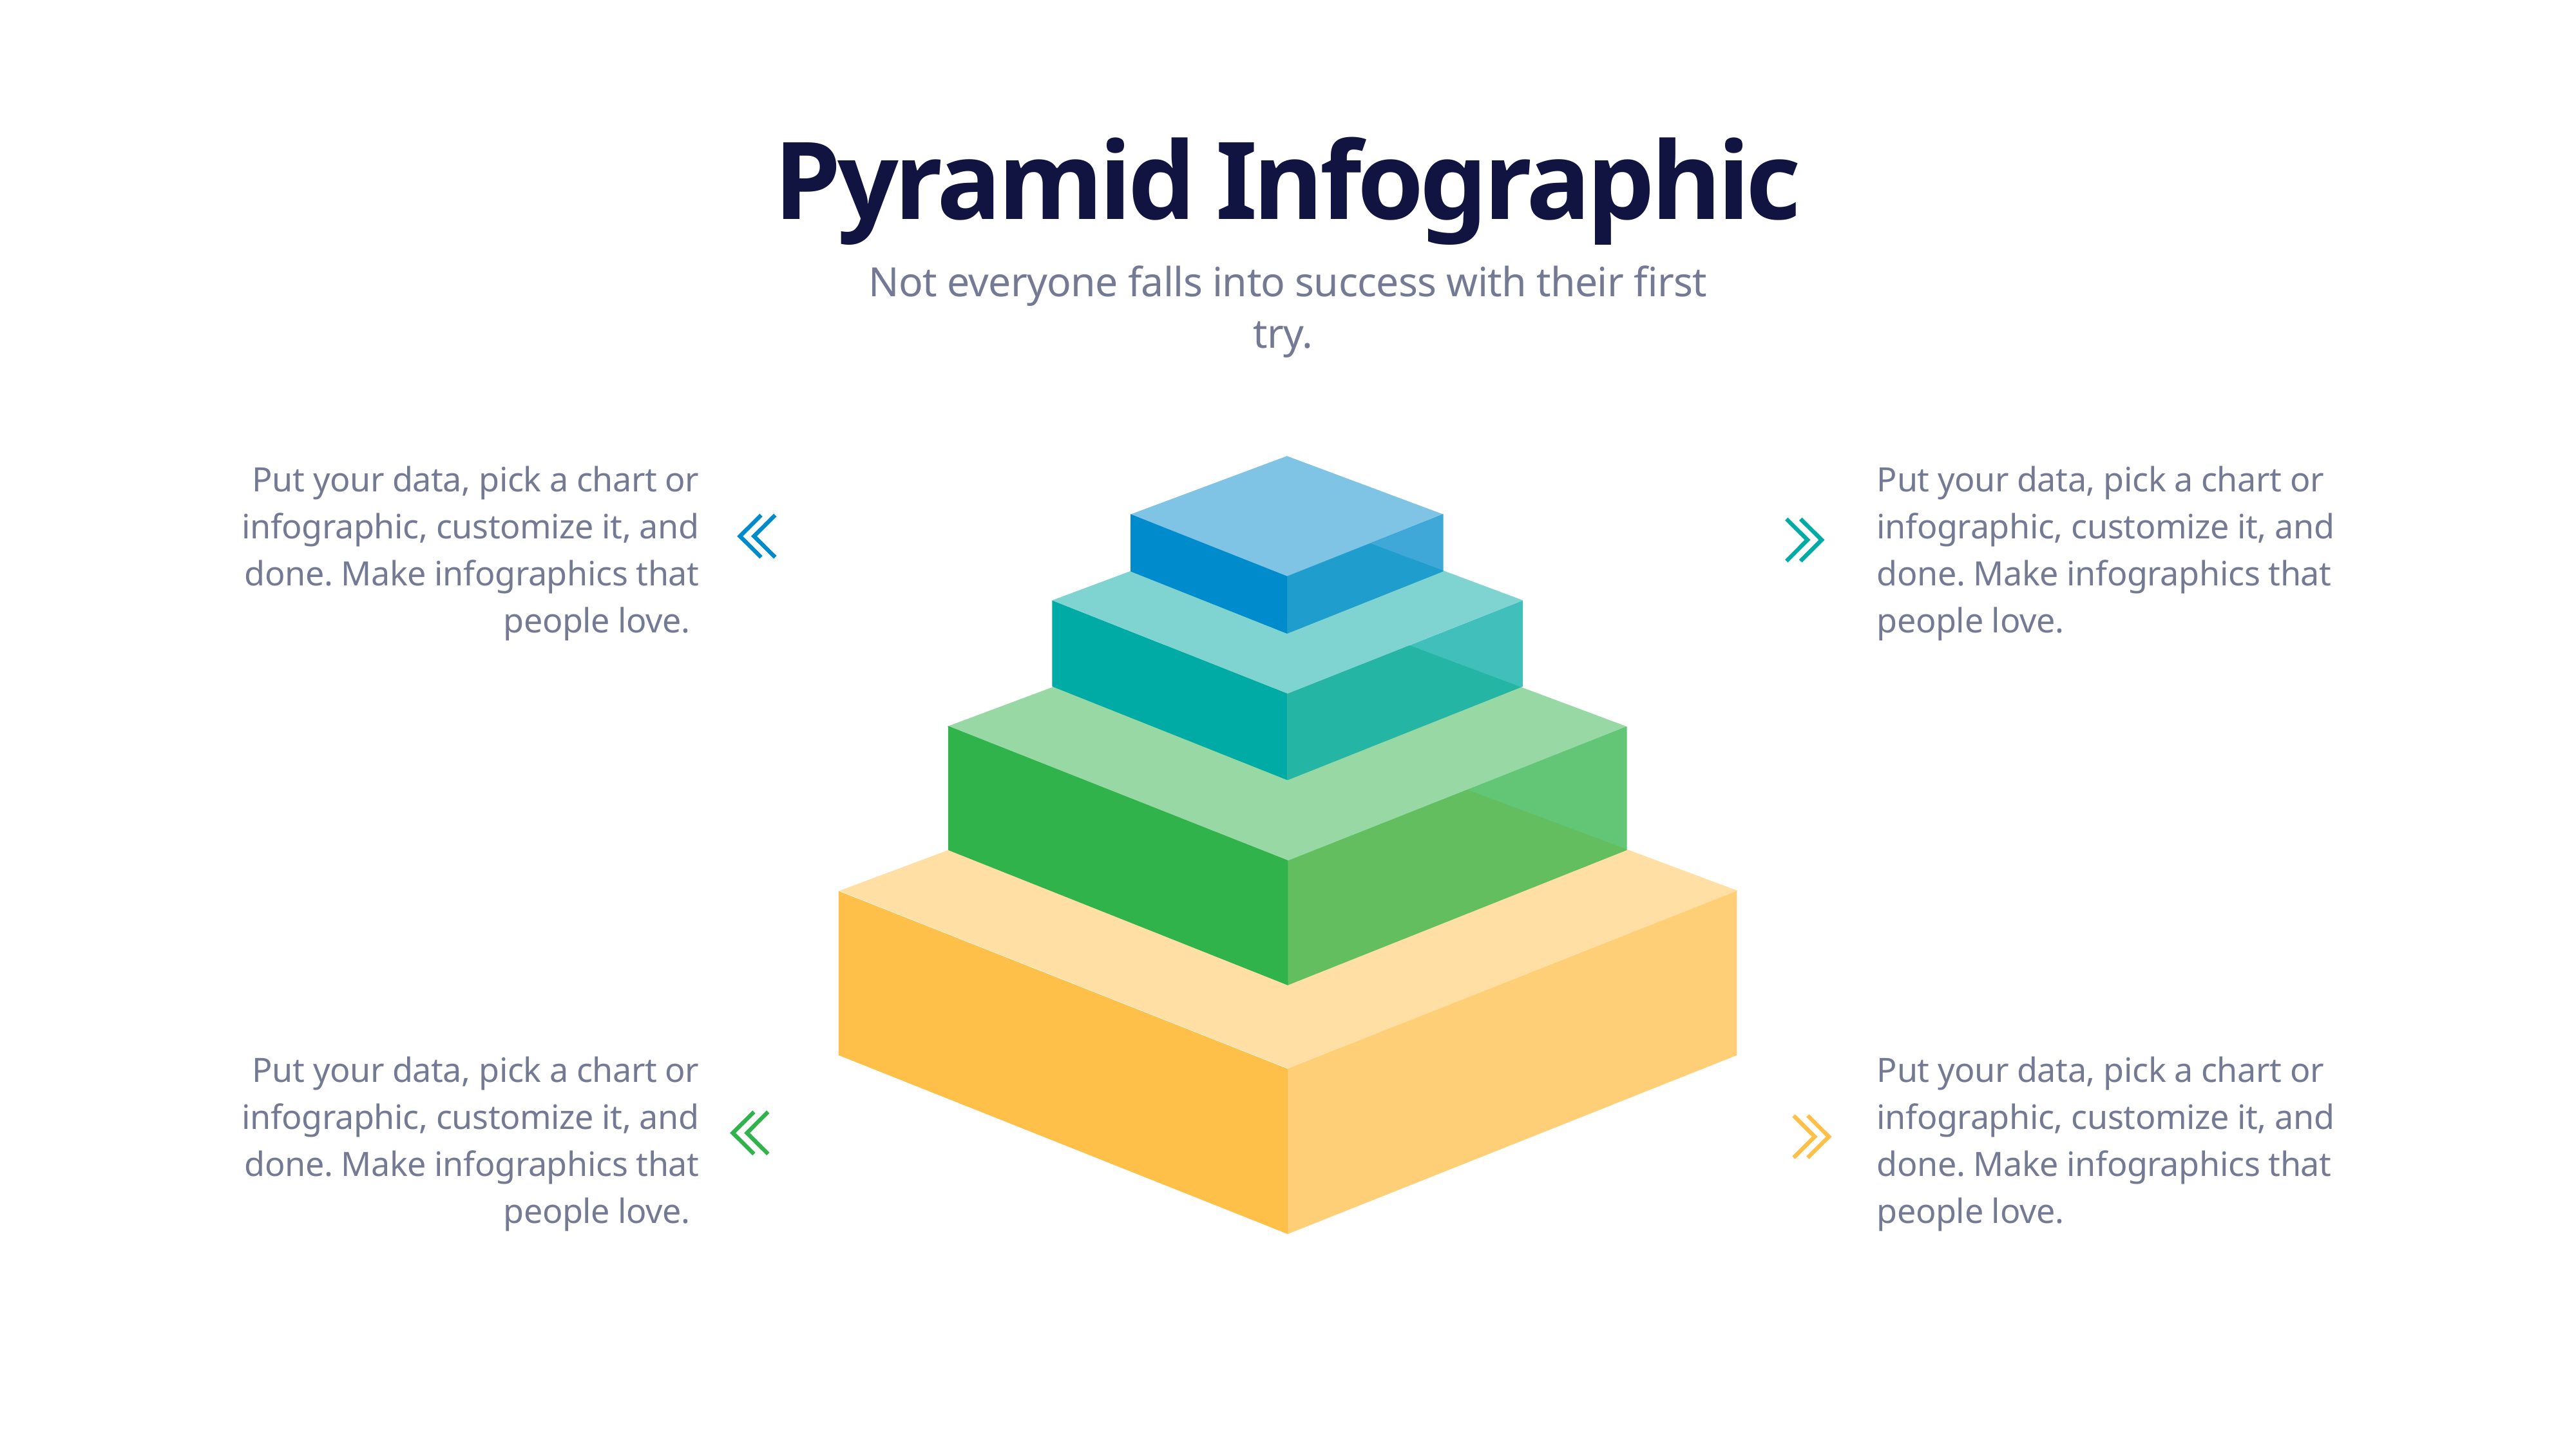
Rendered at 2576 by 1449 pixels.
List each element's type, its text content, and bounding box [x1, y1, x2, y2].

text_box [1052, 600, 1288, 781]
text_box [1131, 514, 1287, 634]
text_box Put your data, pick a chart or infographic, customize it, and done. Make infographics that people love. [227, 446, 709, 645]
text_box [1052, 571, 1523, 693]
text_box Put your data, pick a chart or infographic, customize it, and done. Make infographics that people love. [1867, 446, 2349, 645]
text_box [1798, 517, 1825, 563]
text_box Pyramid Infographic [765, 109, 1811, 245]
text_box [1288, 727, 1627, 985]
text_box [744, 1110, 770, 1156]
text_box [1131, 456, 1442, 576]
text_box Put your data, pick a chart or infographic, customize it, and done. Make infographics that people love. [1867, 1037, 2349, 1235]
text_box Put your data, pick a chart or infographic, customize it, and done. Make infographics that people love. [227, 1037, 709, 1235]
text_box [1287, 891, 1737, 1235]
text_box [1287, 600, 1523, 781]
text_box [737, 513, 763, 559]
text_box [1287, 514, 1444, 634]
text_box [949, 687, 1627, 861]
text_box [751, 513, 777, 559]
text_box [838, 891, 1287, 1234]
text_box [730, 1110, 756, 1156]
text_box [1785, 517, 1811, 563]
text_box [1806, 1114, 1832, 1159]
text_box [948, 726, 1288, 985]
text_box [839, 849, 1738, 1068]
text_box Not everyone falls into success with their first try. [826, 248, 1749, 361]
text_box [1792, 1114, 1818, 1159]
